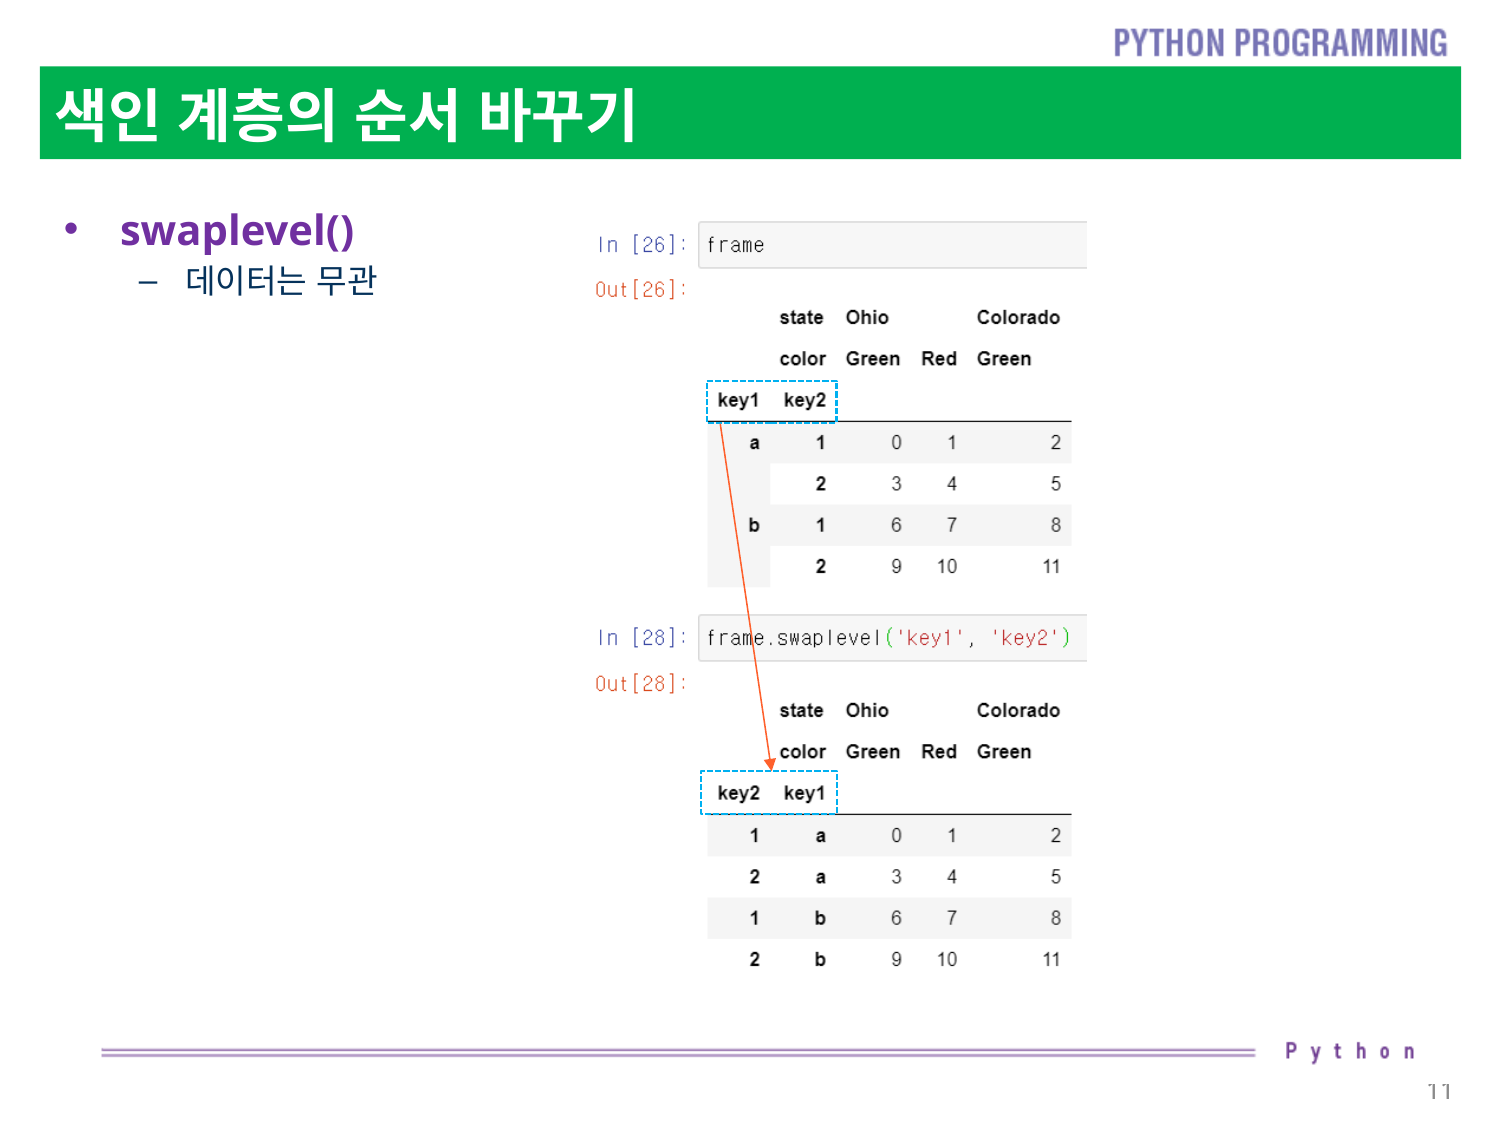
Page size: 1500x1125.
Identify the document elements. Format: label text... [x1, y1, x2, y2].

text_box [719, 423, 772, 772]
list swaplevel() 데이터는 무관 [48, 195, 1461, 1041]
picture [586, 212, 1087, 985]
picture [18, 1020, 1483, 1084]
title 색인 계층의 순서 바꾸기 [39, 76, 1444, 152]
picture [1106, 13, 1462, 66]
slide_number 11 [1119, 1071, 1470, 1112]
